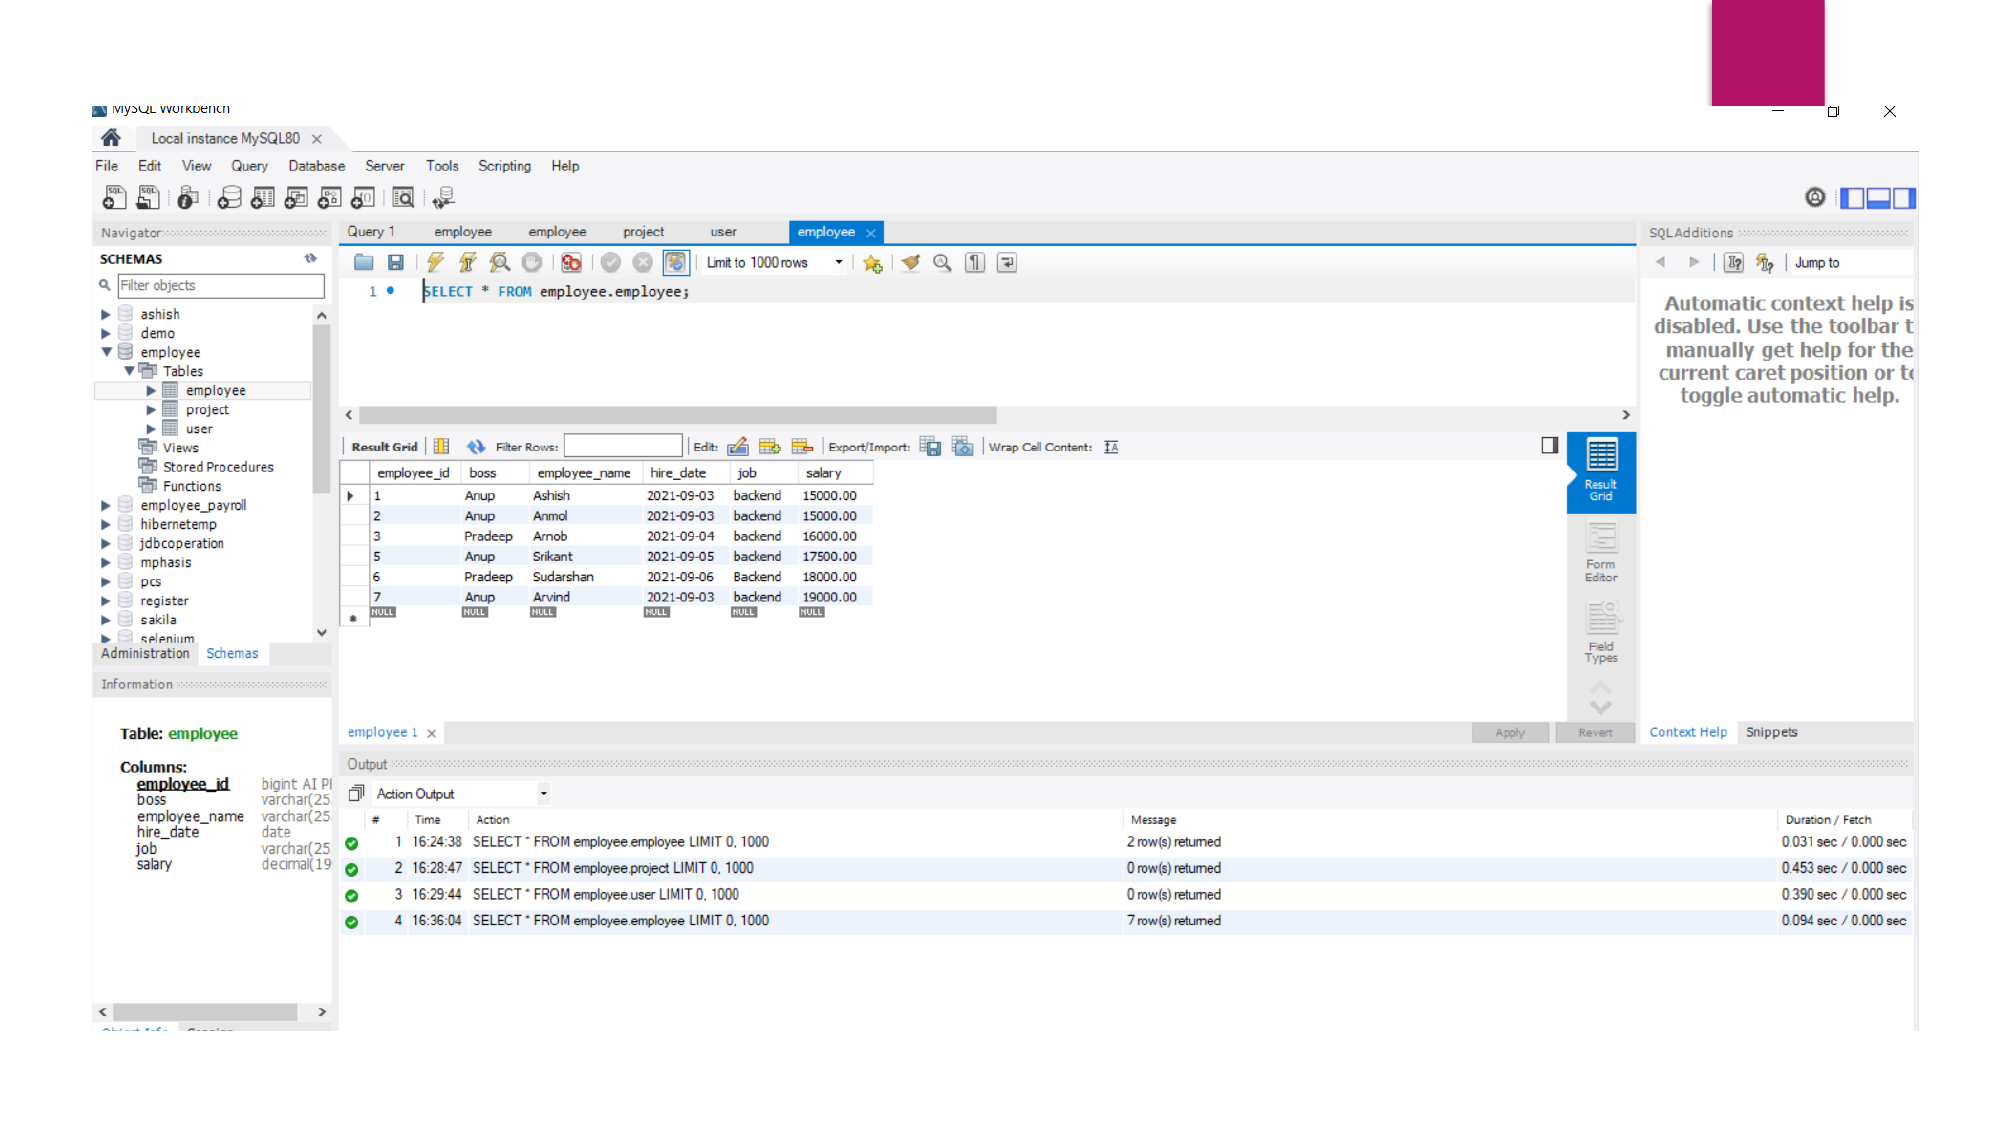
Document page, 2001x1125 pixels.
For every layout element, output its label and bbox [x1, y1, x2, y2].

picture [92, 106, 1919, 1032]
